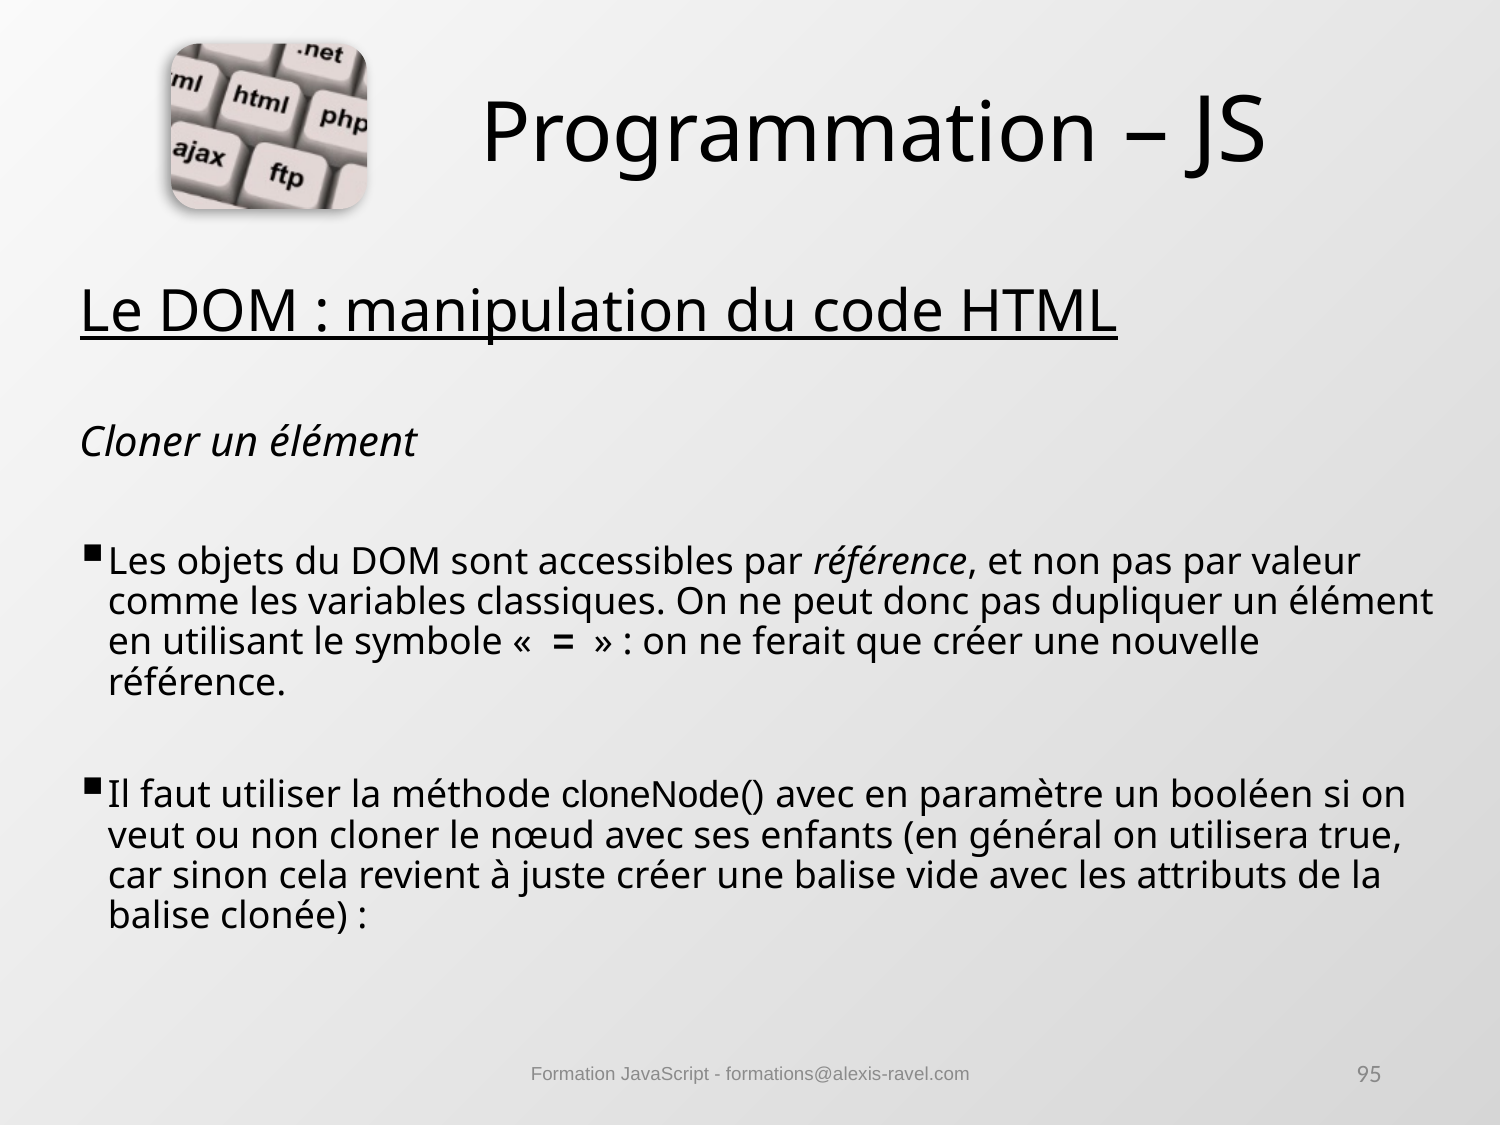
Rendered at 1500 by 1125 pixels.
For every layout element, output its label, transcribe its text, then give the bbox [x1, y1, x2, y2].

footer Formation JavaScript - formations@alexis-ravel.com [496, 1042, 1004, 1103]
picture [171, 43, 368, 209]
list Le DOM : manipulation du code HTML Cloner un élément Les objets du DOM sont accessibles par référence, et non pas par valeur comme les variables classiques. On ne peut donc pas dupliquer un élément en utilisant le symbole « = » : on ne ferait que créer une nouvelle référence. Il faut utiliser la méthode cloneNode() avec en paramètre un booléen si on veut ou non cloner le nœud avec ses enfants (en général on utilisera true, car sinon cela revient à juste créer une balise vide avec les attributs de la balise clonée) : [64, 208, 1459, 1059]
slide_number 95 [1059, 1042, 1397, 1103]
text_box Programmation – JS [350, 42, 1436, 206]
